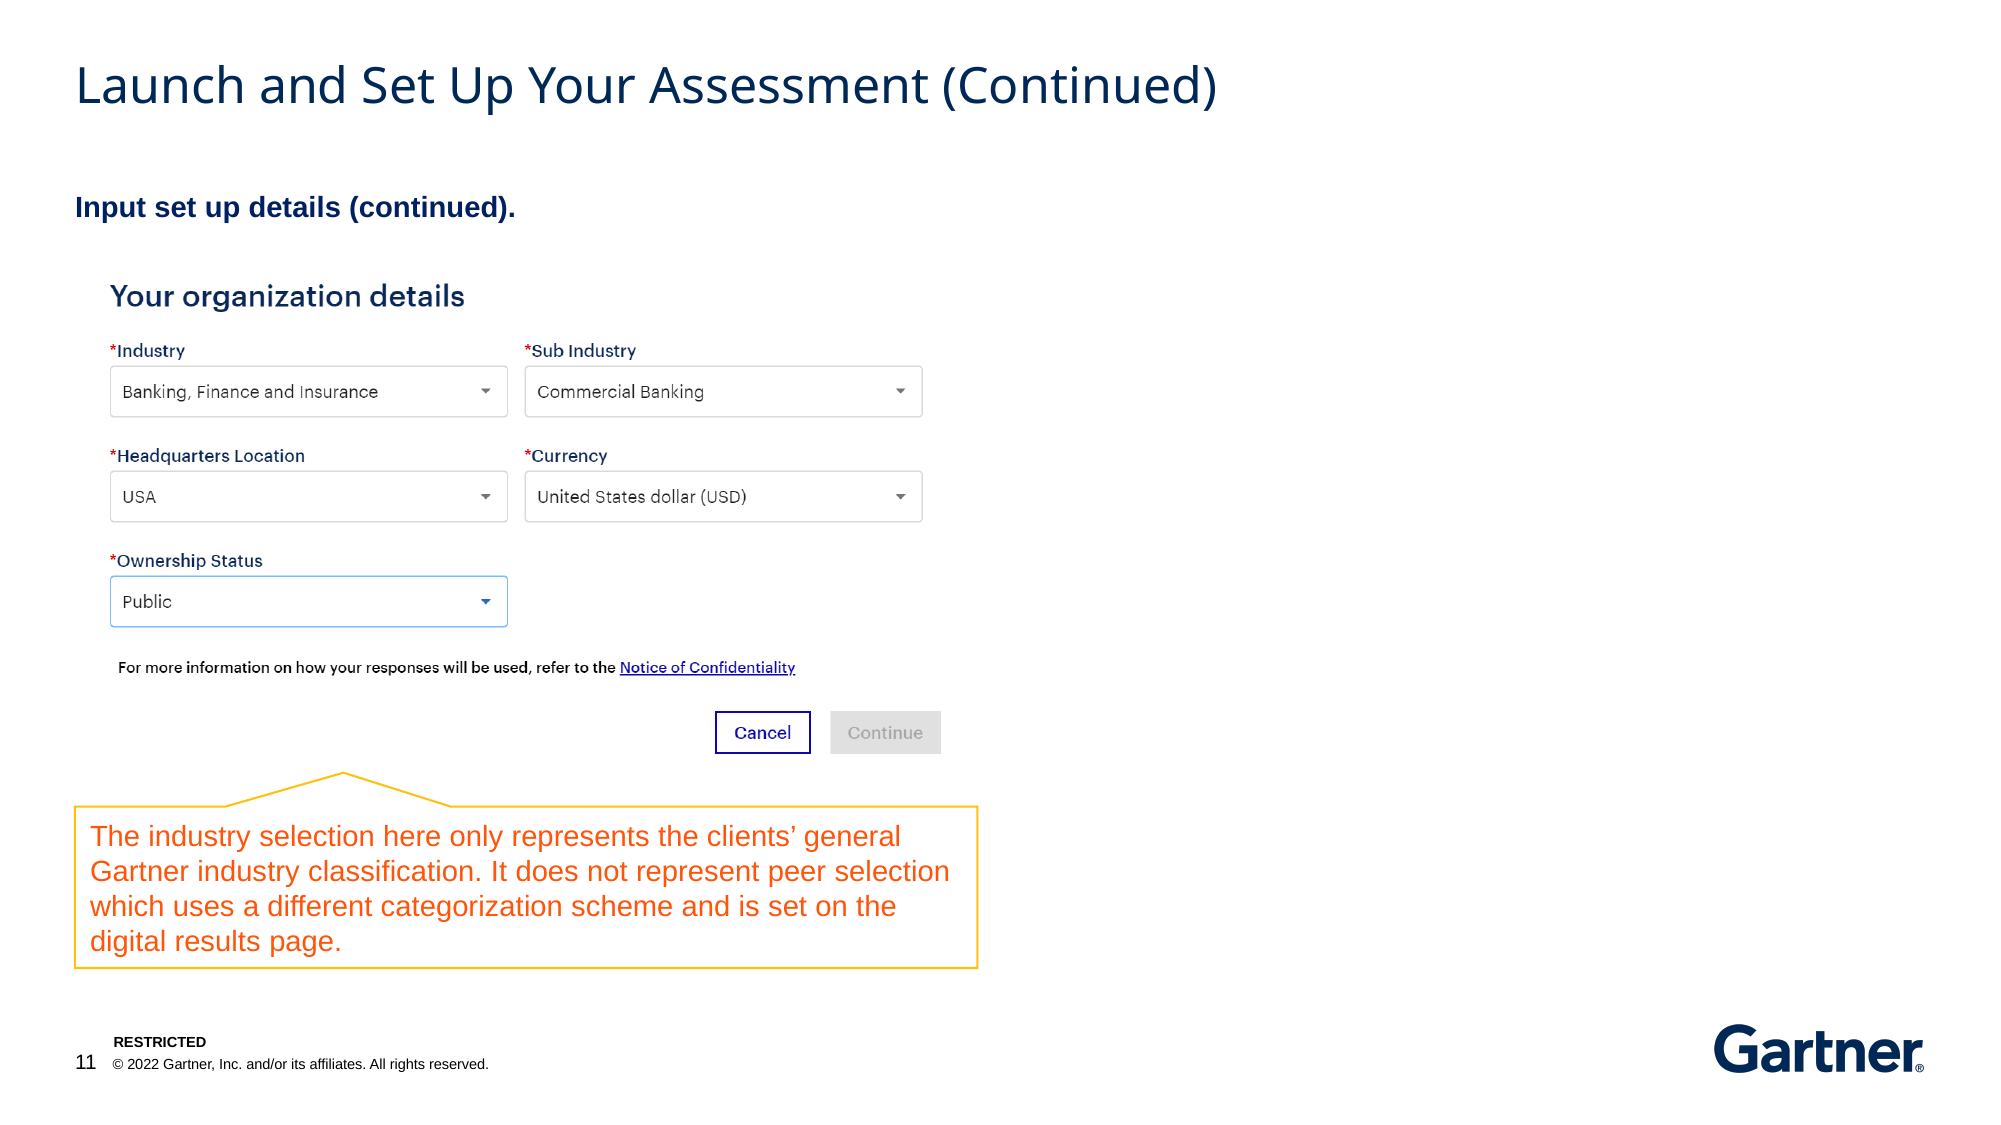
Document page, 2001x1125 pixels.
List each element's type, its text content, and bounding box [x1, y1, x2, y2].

picture [74, 253, 947, 763]
picture [1714, 1024, 1924, 1073]
text_box Input set up details (continued). [75, 180, 1175, 266]
title Launch and Set Up Your Assessment (Continued) [75, 60, 1925, 133]
text_box The industry selection here only represents the clients’ general Gartner industry classification. It does not represent peer selection which uses a different categorization scheme and is set on the digital results page. [74, 772, 978, 968]
